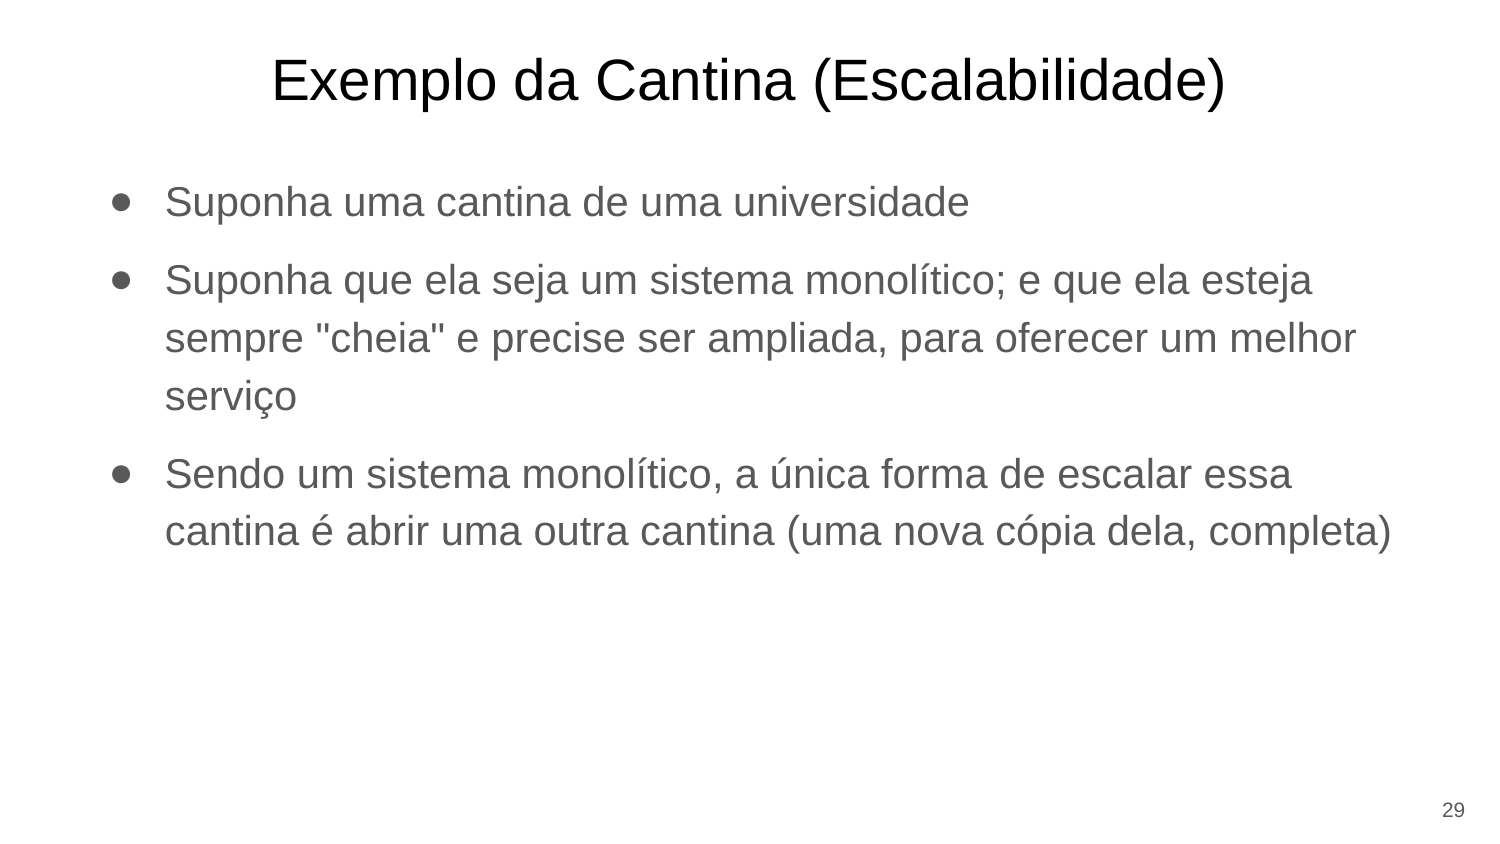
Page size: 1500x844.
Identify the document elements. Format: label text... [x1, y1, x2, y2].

slide_number 29 [1389, 764, 1480, 830]
list Suponha uma cantina de uma universidade Suponha que ela seja um sistema monolítico; e que ela esteja sempre "cheia" e precise ser ampliada, para oferecer um melhor serviço Sendo um sistema monolítico, a única forma de escalar essa cantina é abrir uma outra cantina (uma nova cópia dela, completa) [75, 159, 1439, 812]
title Exemplo da Cantina (Escalabilidade) [75, 34, 1425, 159]
